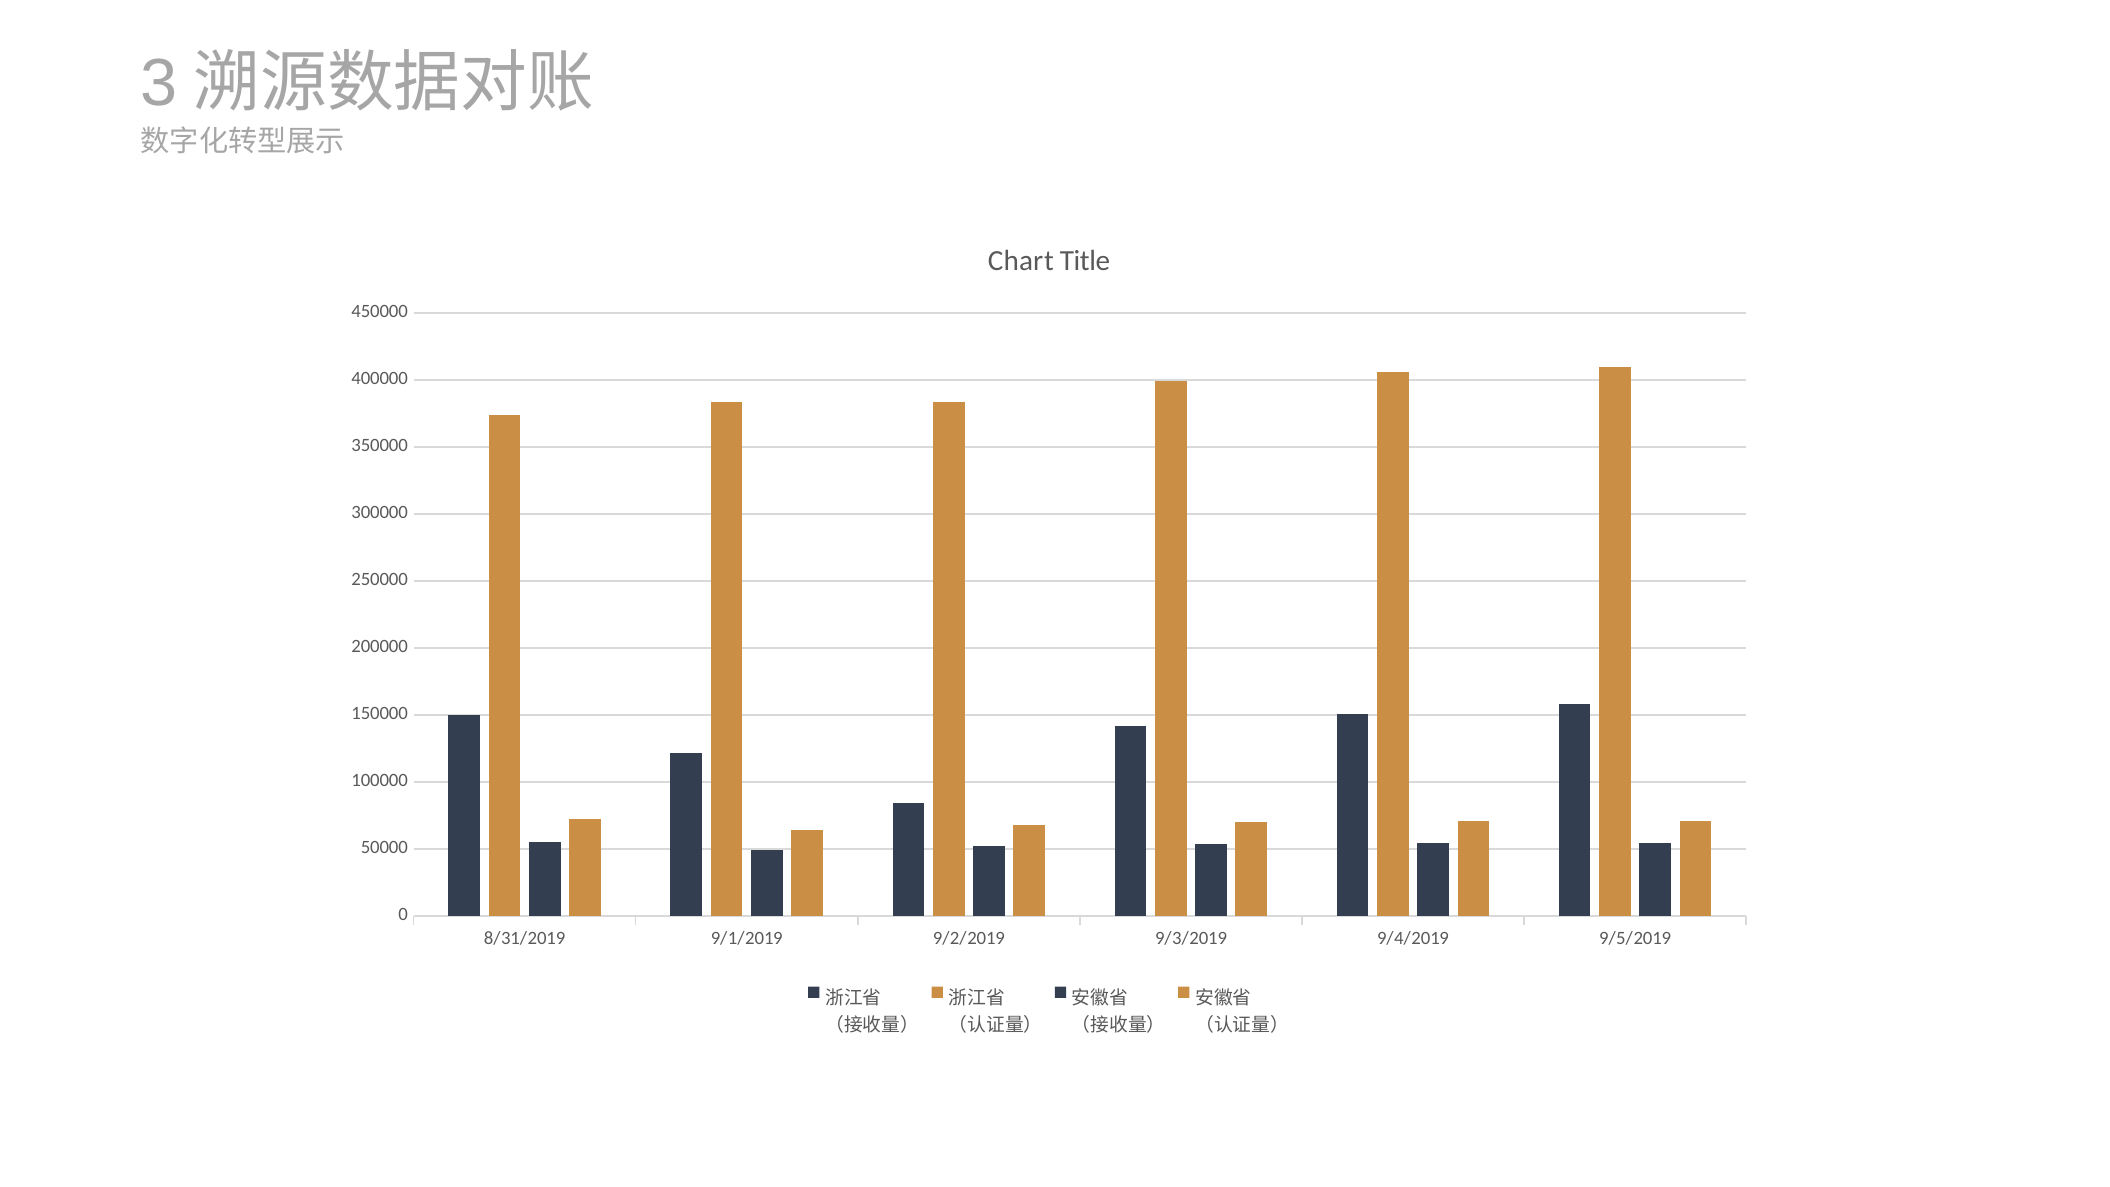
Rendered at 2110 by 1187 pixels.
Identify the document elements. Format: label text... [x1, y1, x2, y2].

text_box 3溯源数据对账 [140, 38, 789, 119]
chart [322, 215, 1776, 1043]
text_box 数字化转型展示 [140, 122, 602, 158]
